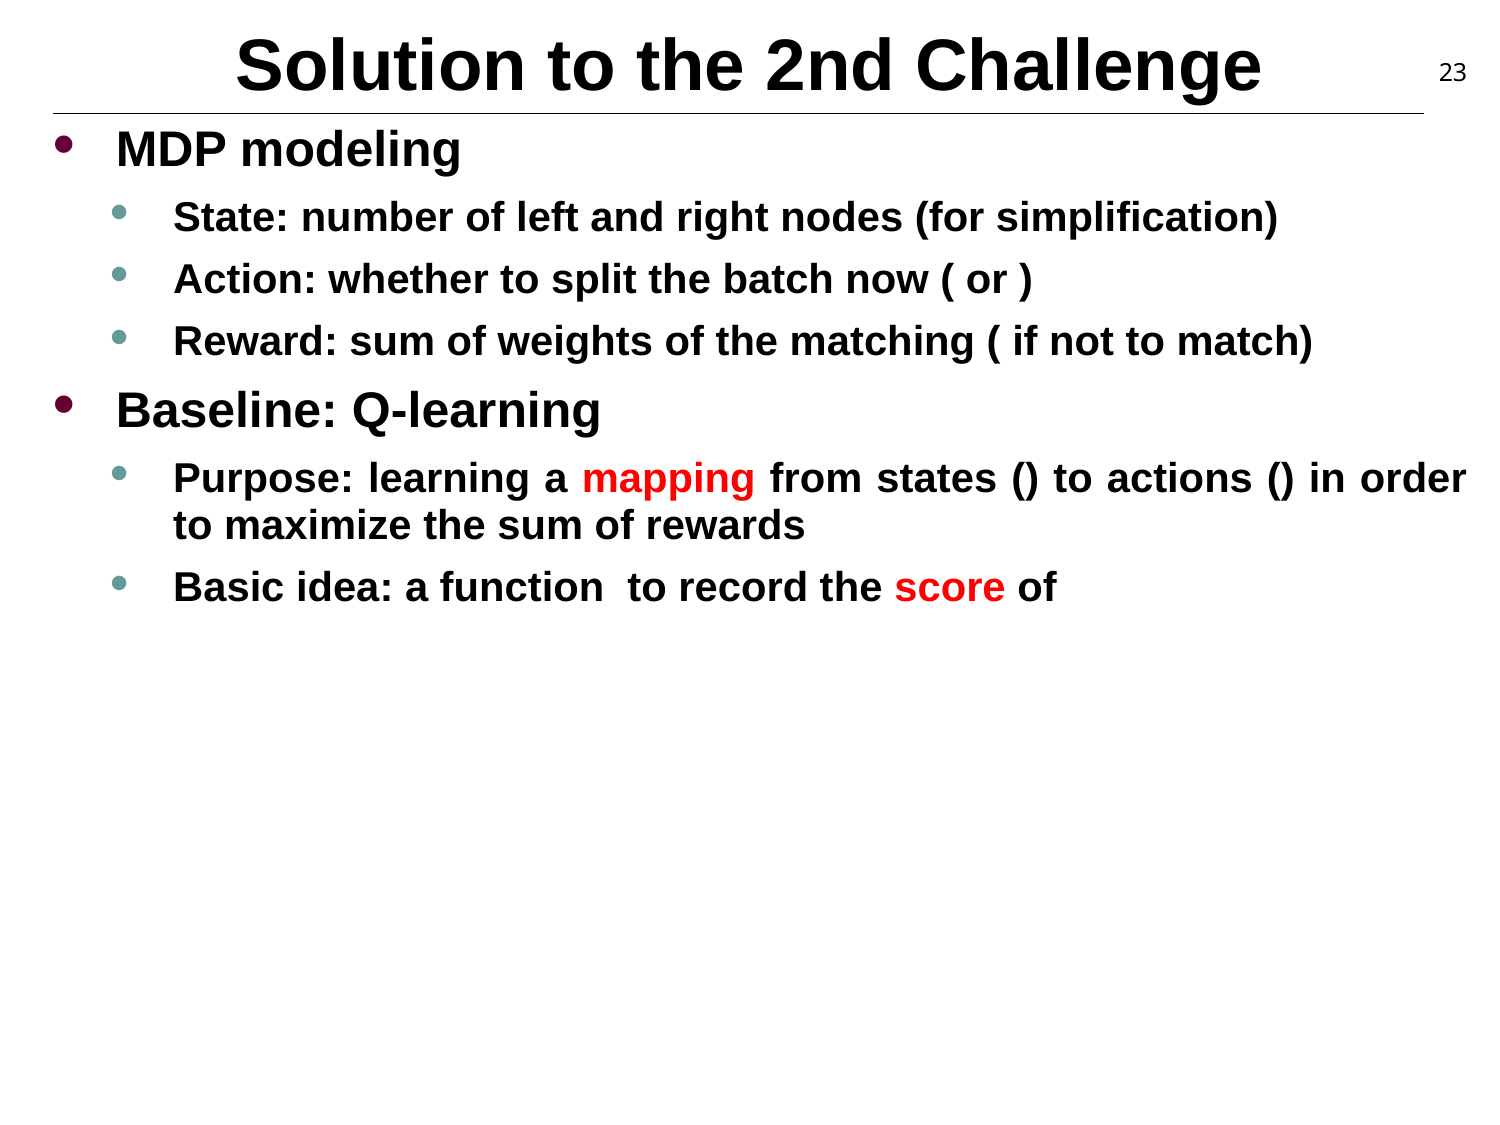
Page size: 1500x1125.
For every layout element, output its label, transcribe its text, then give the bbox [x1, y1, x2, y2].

slide_number 23 [1131, 18, 1483, 62]
title Solution to the 2nd Challenge [0, 0, 1500, 113]
